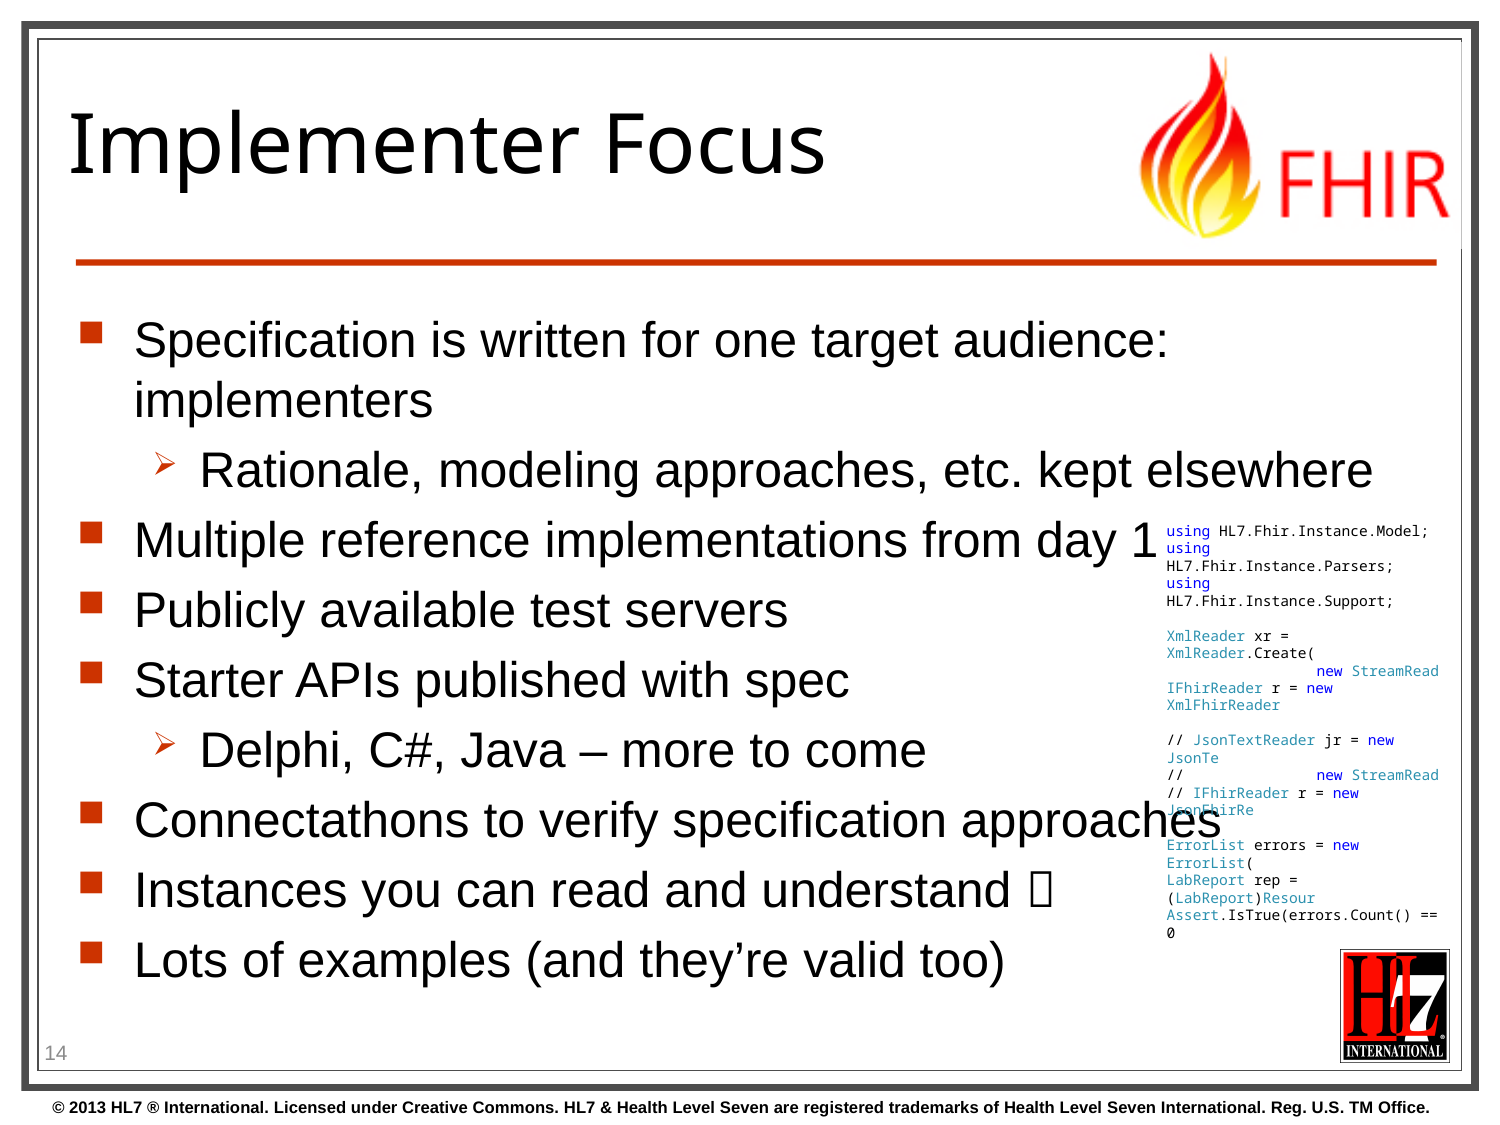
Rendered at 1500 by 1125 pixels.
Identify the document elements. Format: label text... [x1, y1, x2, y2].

picture [1128, 42, 1462, 249]
text_box using HL7.Fhir.Instance.Model; using HL7.Fhir.Instance.Parsers; using HL7.Fhir.Instance.Support; XmlReader xr = XmlReader.Create( new StreamRead IFhirReader r = new XmlFhirReader // JsonTextReader jr = new JsonTe // new StreamRead // IFhirReader r = new JsonFhirRe ErrorList errors = new ErrorList( LabReport rep = (LabReport)Resour Assert.IsTrue(errors.Count() == 0 [1151, 514, 1459, 798]
picture [1340, 949, 1450, 1063]
list Specification is written for one target audience: implementers Rationale, modeling approaches, etc. kept elsewhere Multiple reference implementations from day 1 Publicly available test servers Starter APIs published with spec Delphi, C#, Java – more to come Connectathons to verify specification approaches Instances you can read and understand  Lots of examples (and they’re valid too) [62, 299, 1438, 1035]
slide_number 14 [29, 1034, 148, 1071]
title Implementer Focus [53, 54, 1128, 244]
